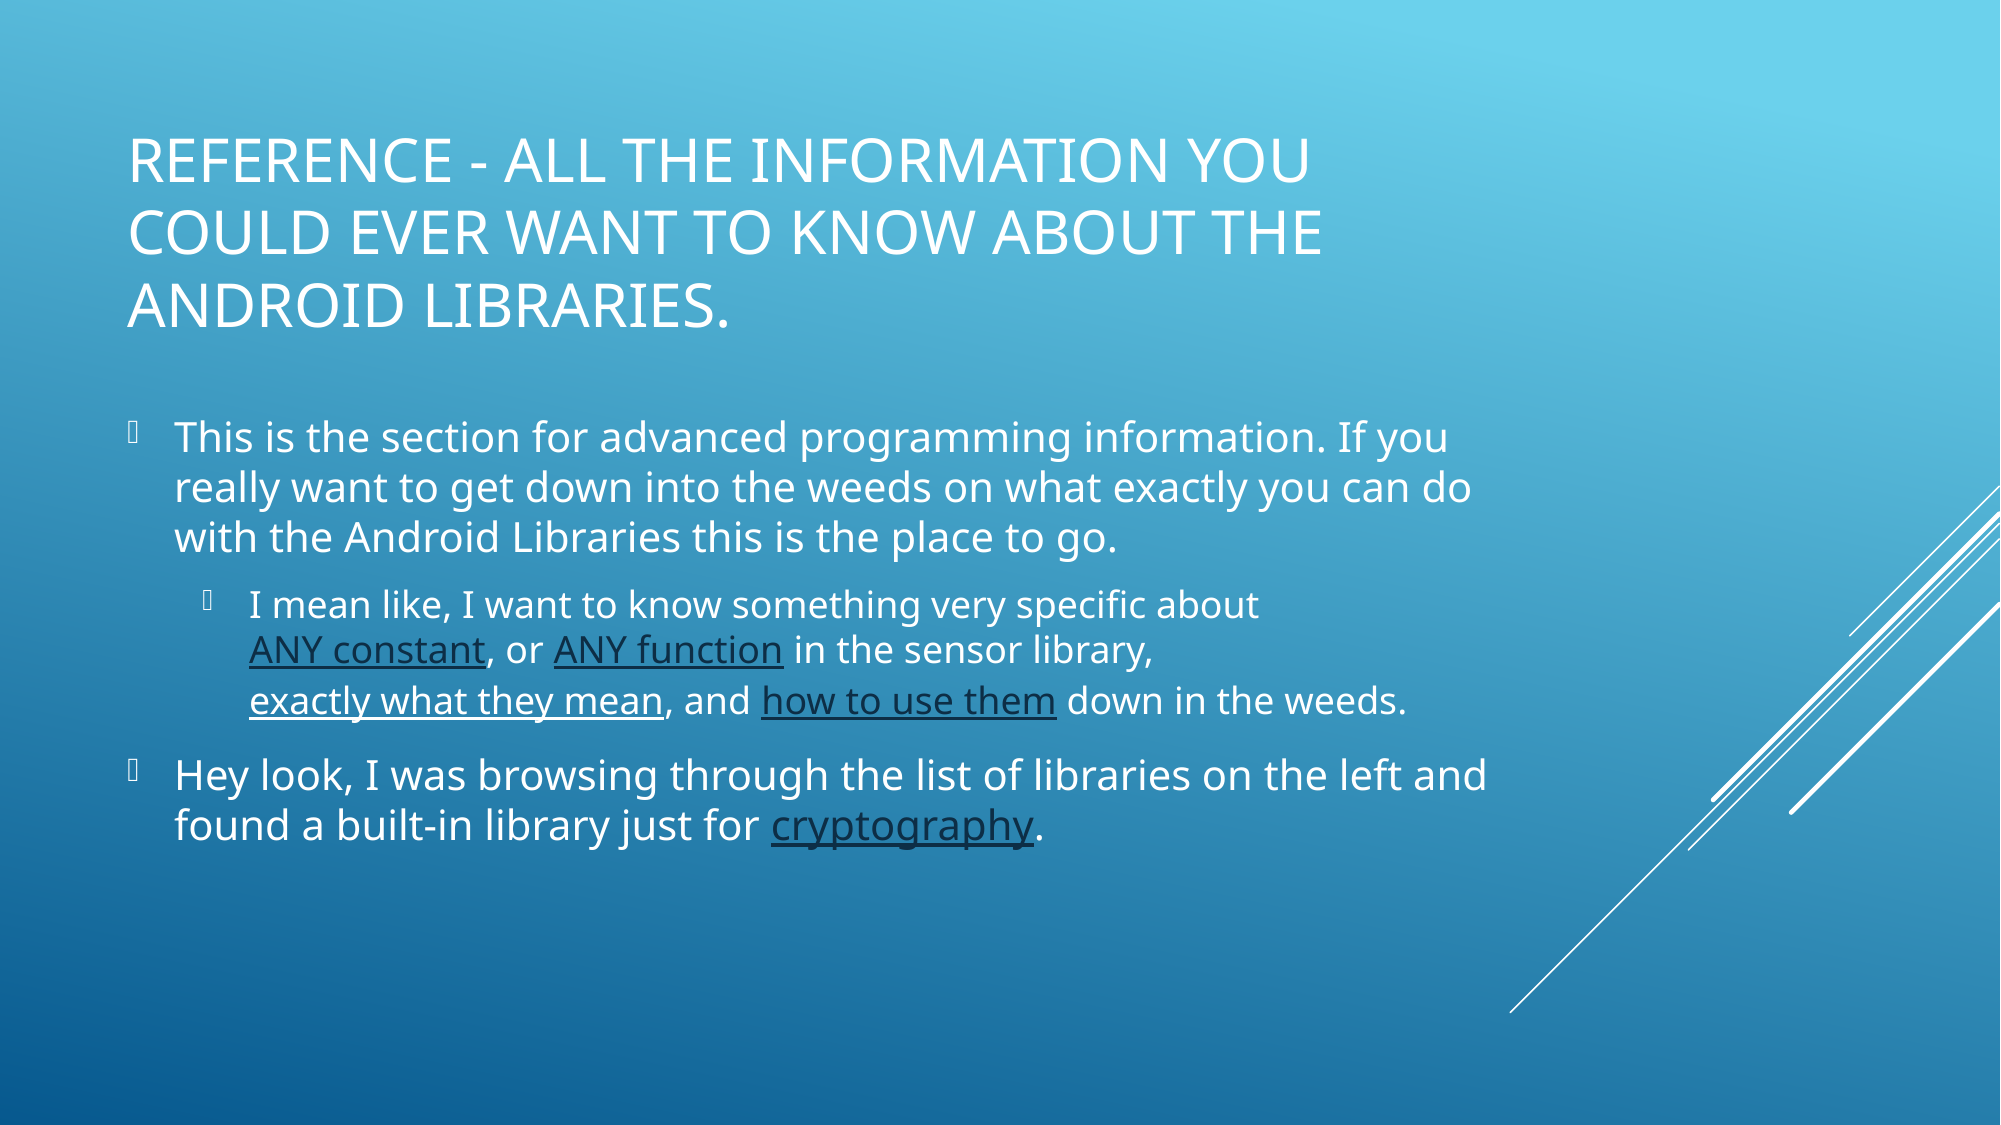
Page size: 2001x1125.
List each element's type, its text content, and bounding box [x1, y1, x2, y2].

list This is the section for advanced programming information. If you really want to get down into the weeds on what exactly you can do with the Android Libraries this is the place to go. I mean like, I want to know something very specific about ANY constant, or ANY function in the sensor library, exactly what they mean, and how to use them down in the weeds. Hey look, I was browsing through the list of libraries on the left and found a built-in library just for cryptography. [112, 403, 1513, 997]
title Reference - All the information you could ever want to know about the Android libraries. [112, 112, 1513, 403]
